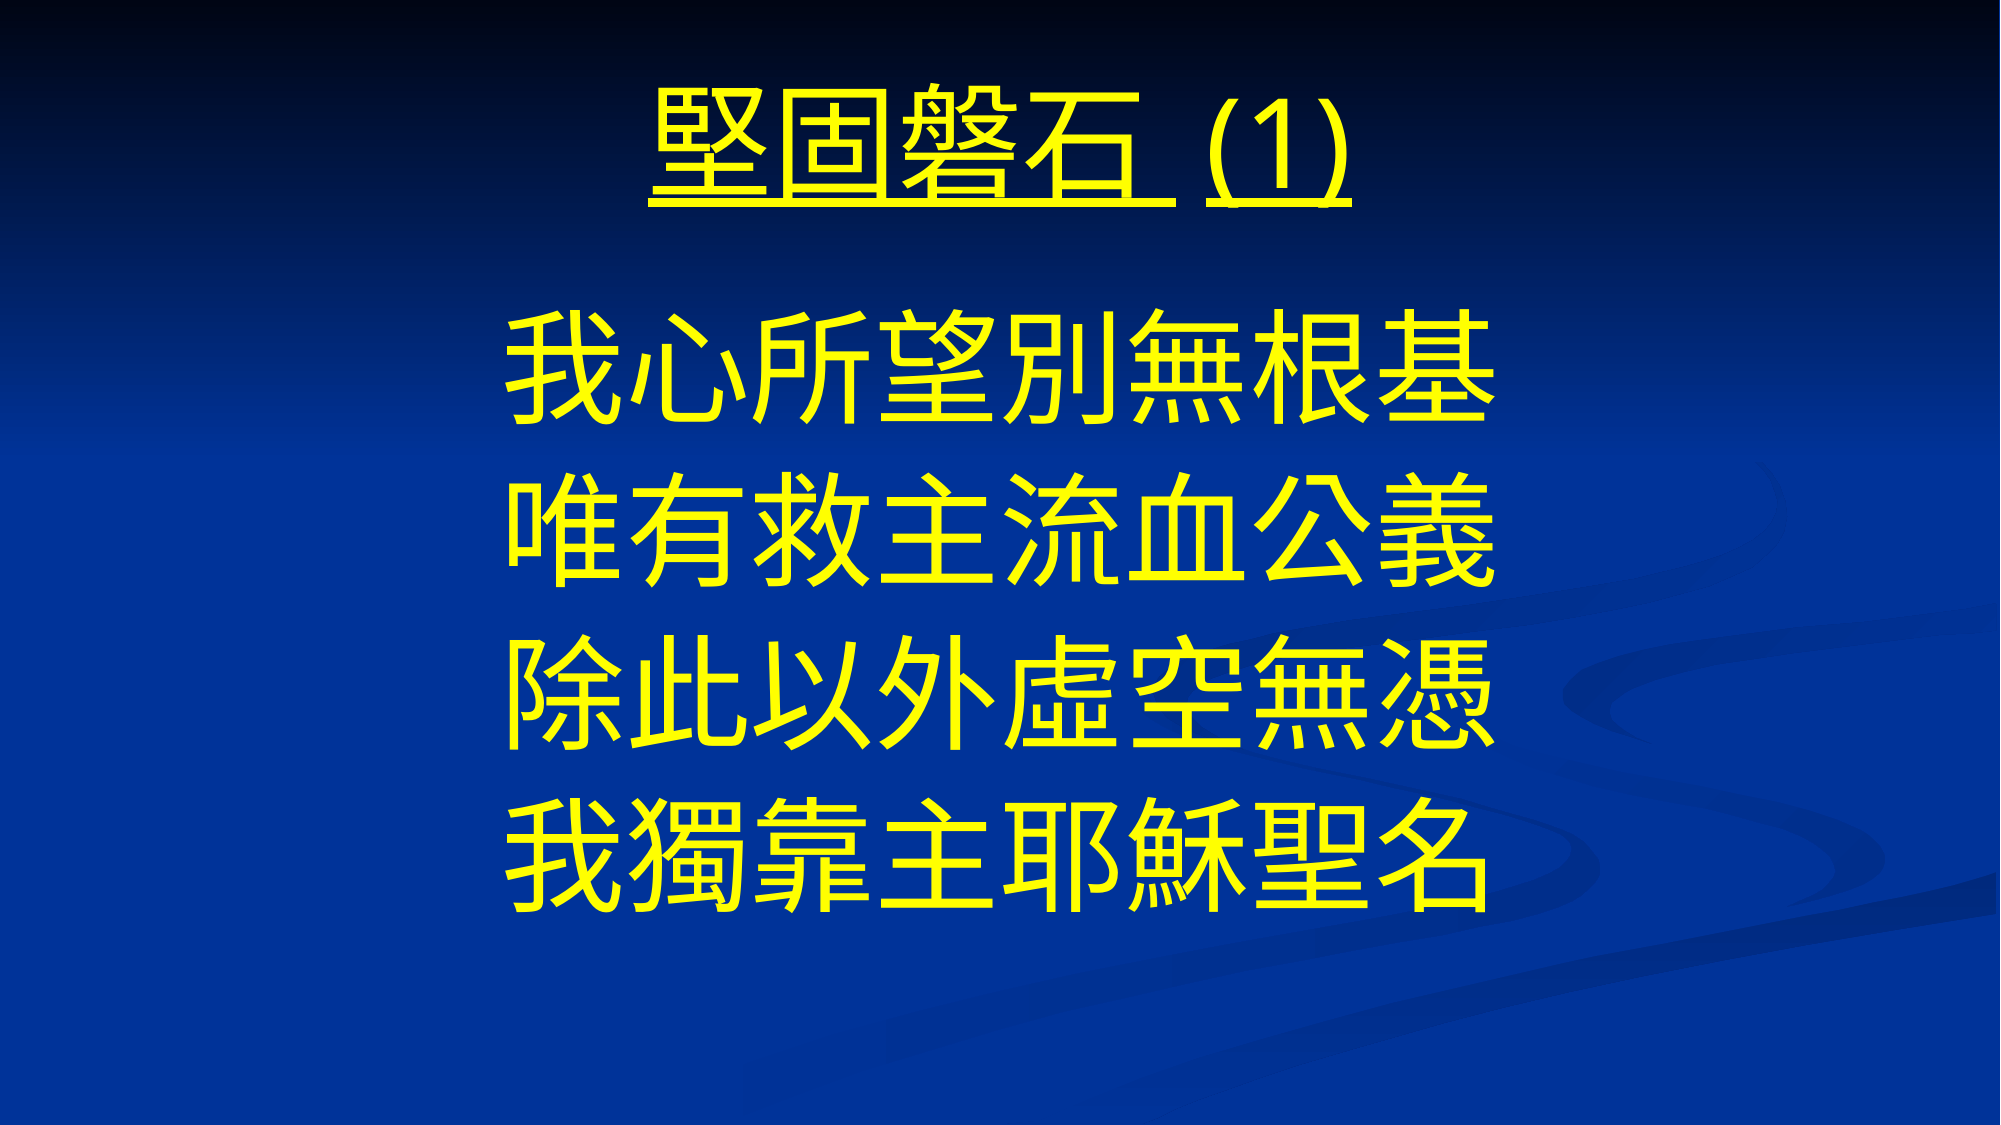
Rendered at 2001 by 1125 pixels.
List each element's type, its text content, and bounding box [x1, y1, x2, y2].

list 我心所望別無根基 唯有救主流血公義 除此以外虛空無憑 我獨靠主耶穌聖名 [54, 282, 1945, 1025]
title 堅固磐石 (1) [99, 45, 1900, 233]
